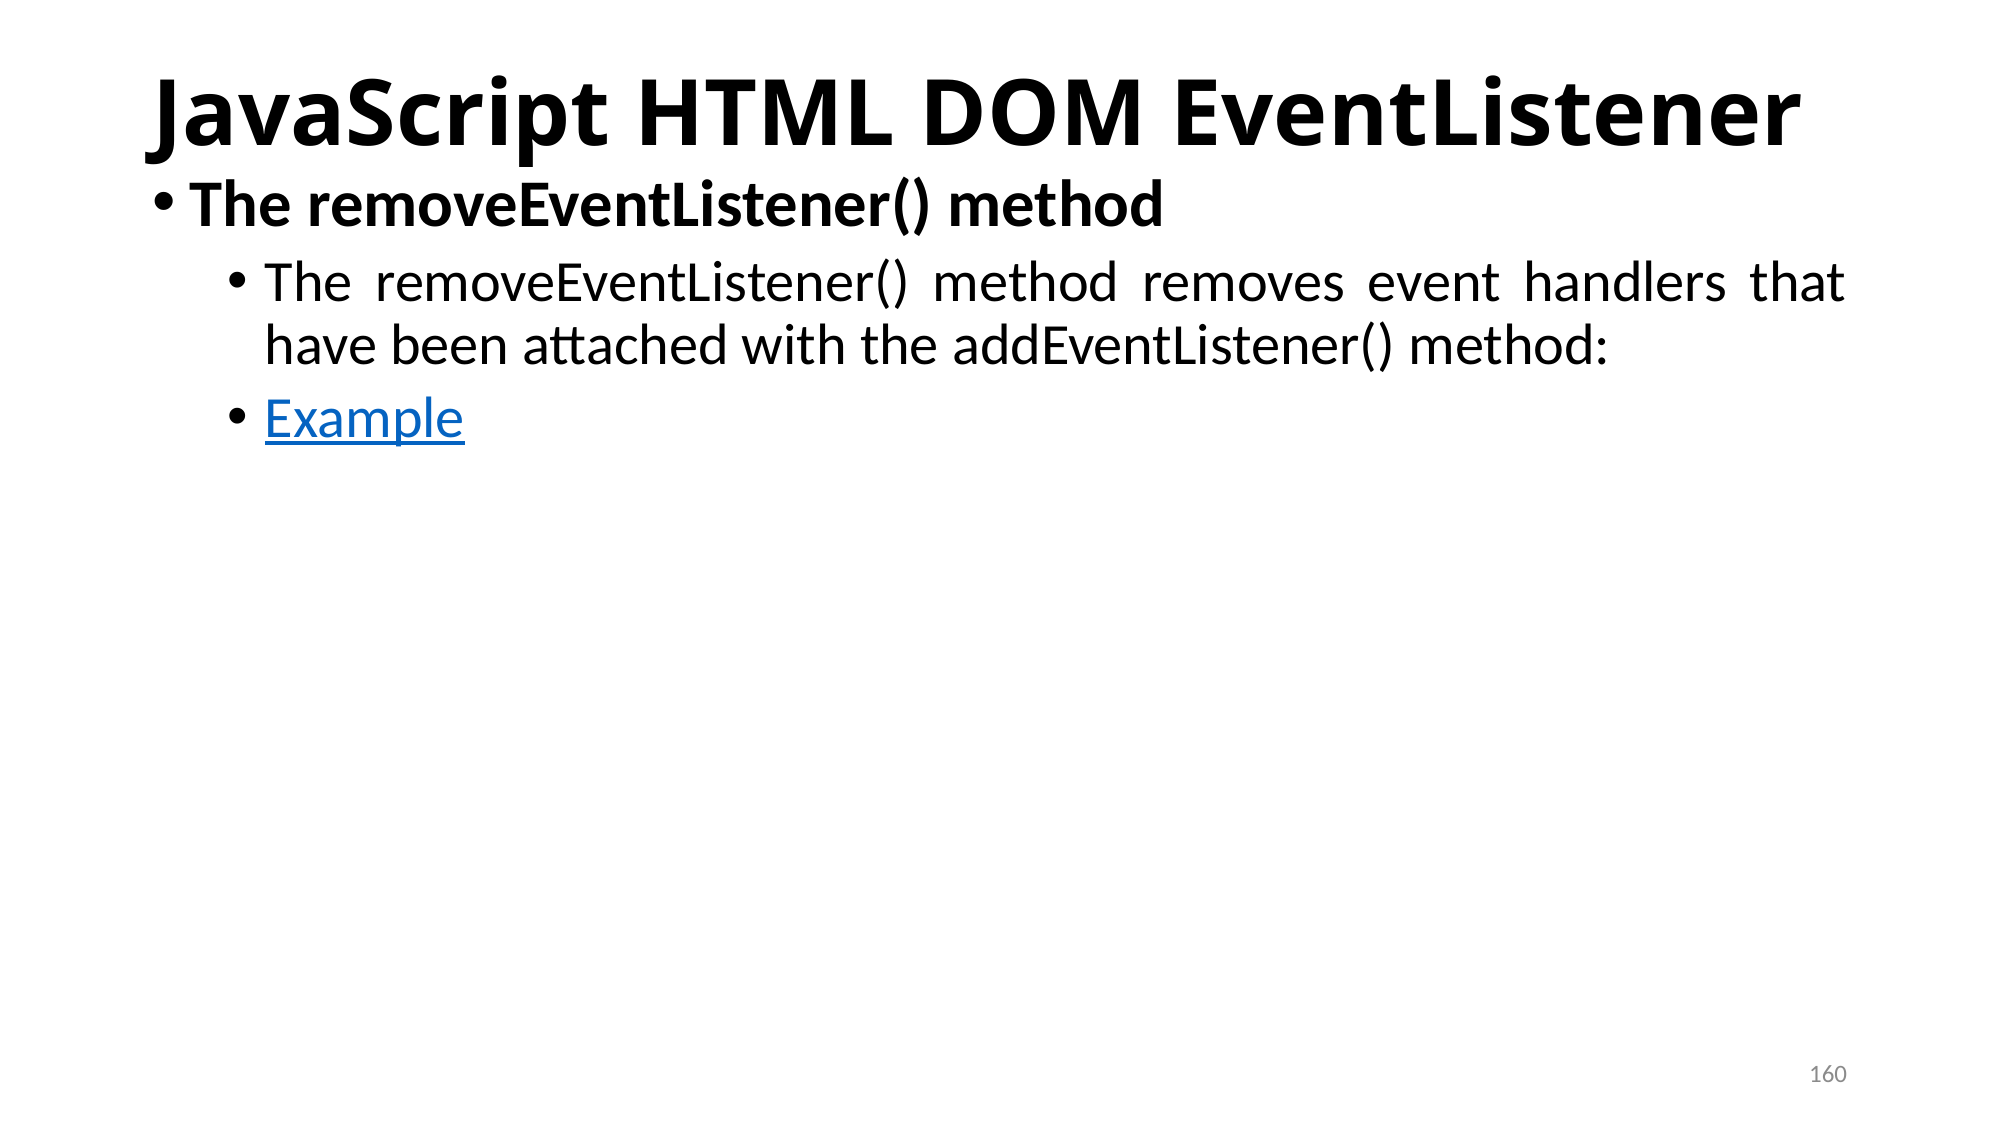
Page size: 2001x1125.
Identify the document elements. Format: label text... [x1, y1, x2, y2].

title JavaScript HTML DOM EventListener [137, 7, 1863, 161]
list The removeEventListener() method The removeEventListener() method removes event handlers that have been attached with the addEventListener() method: Example [137, 161, 1863, 1094]
slide_number 160 [1412, 1042, 1863, 1103]
